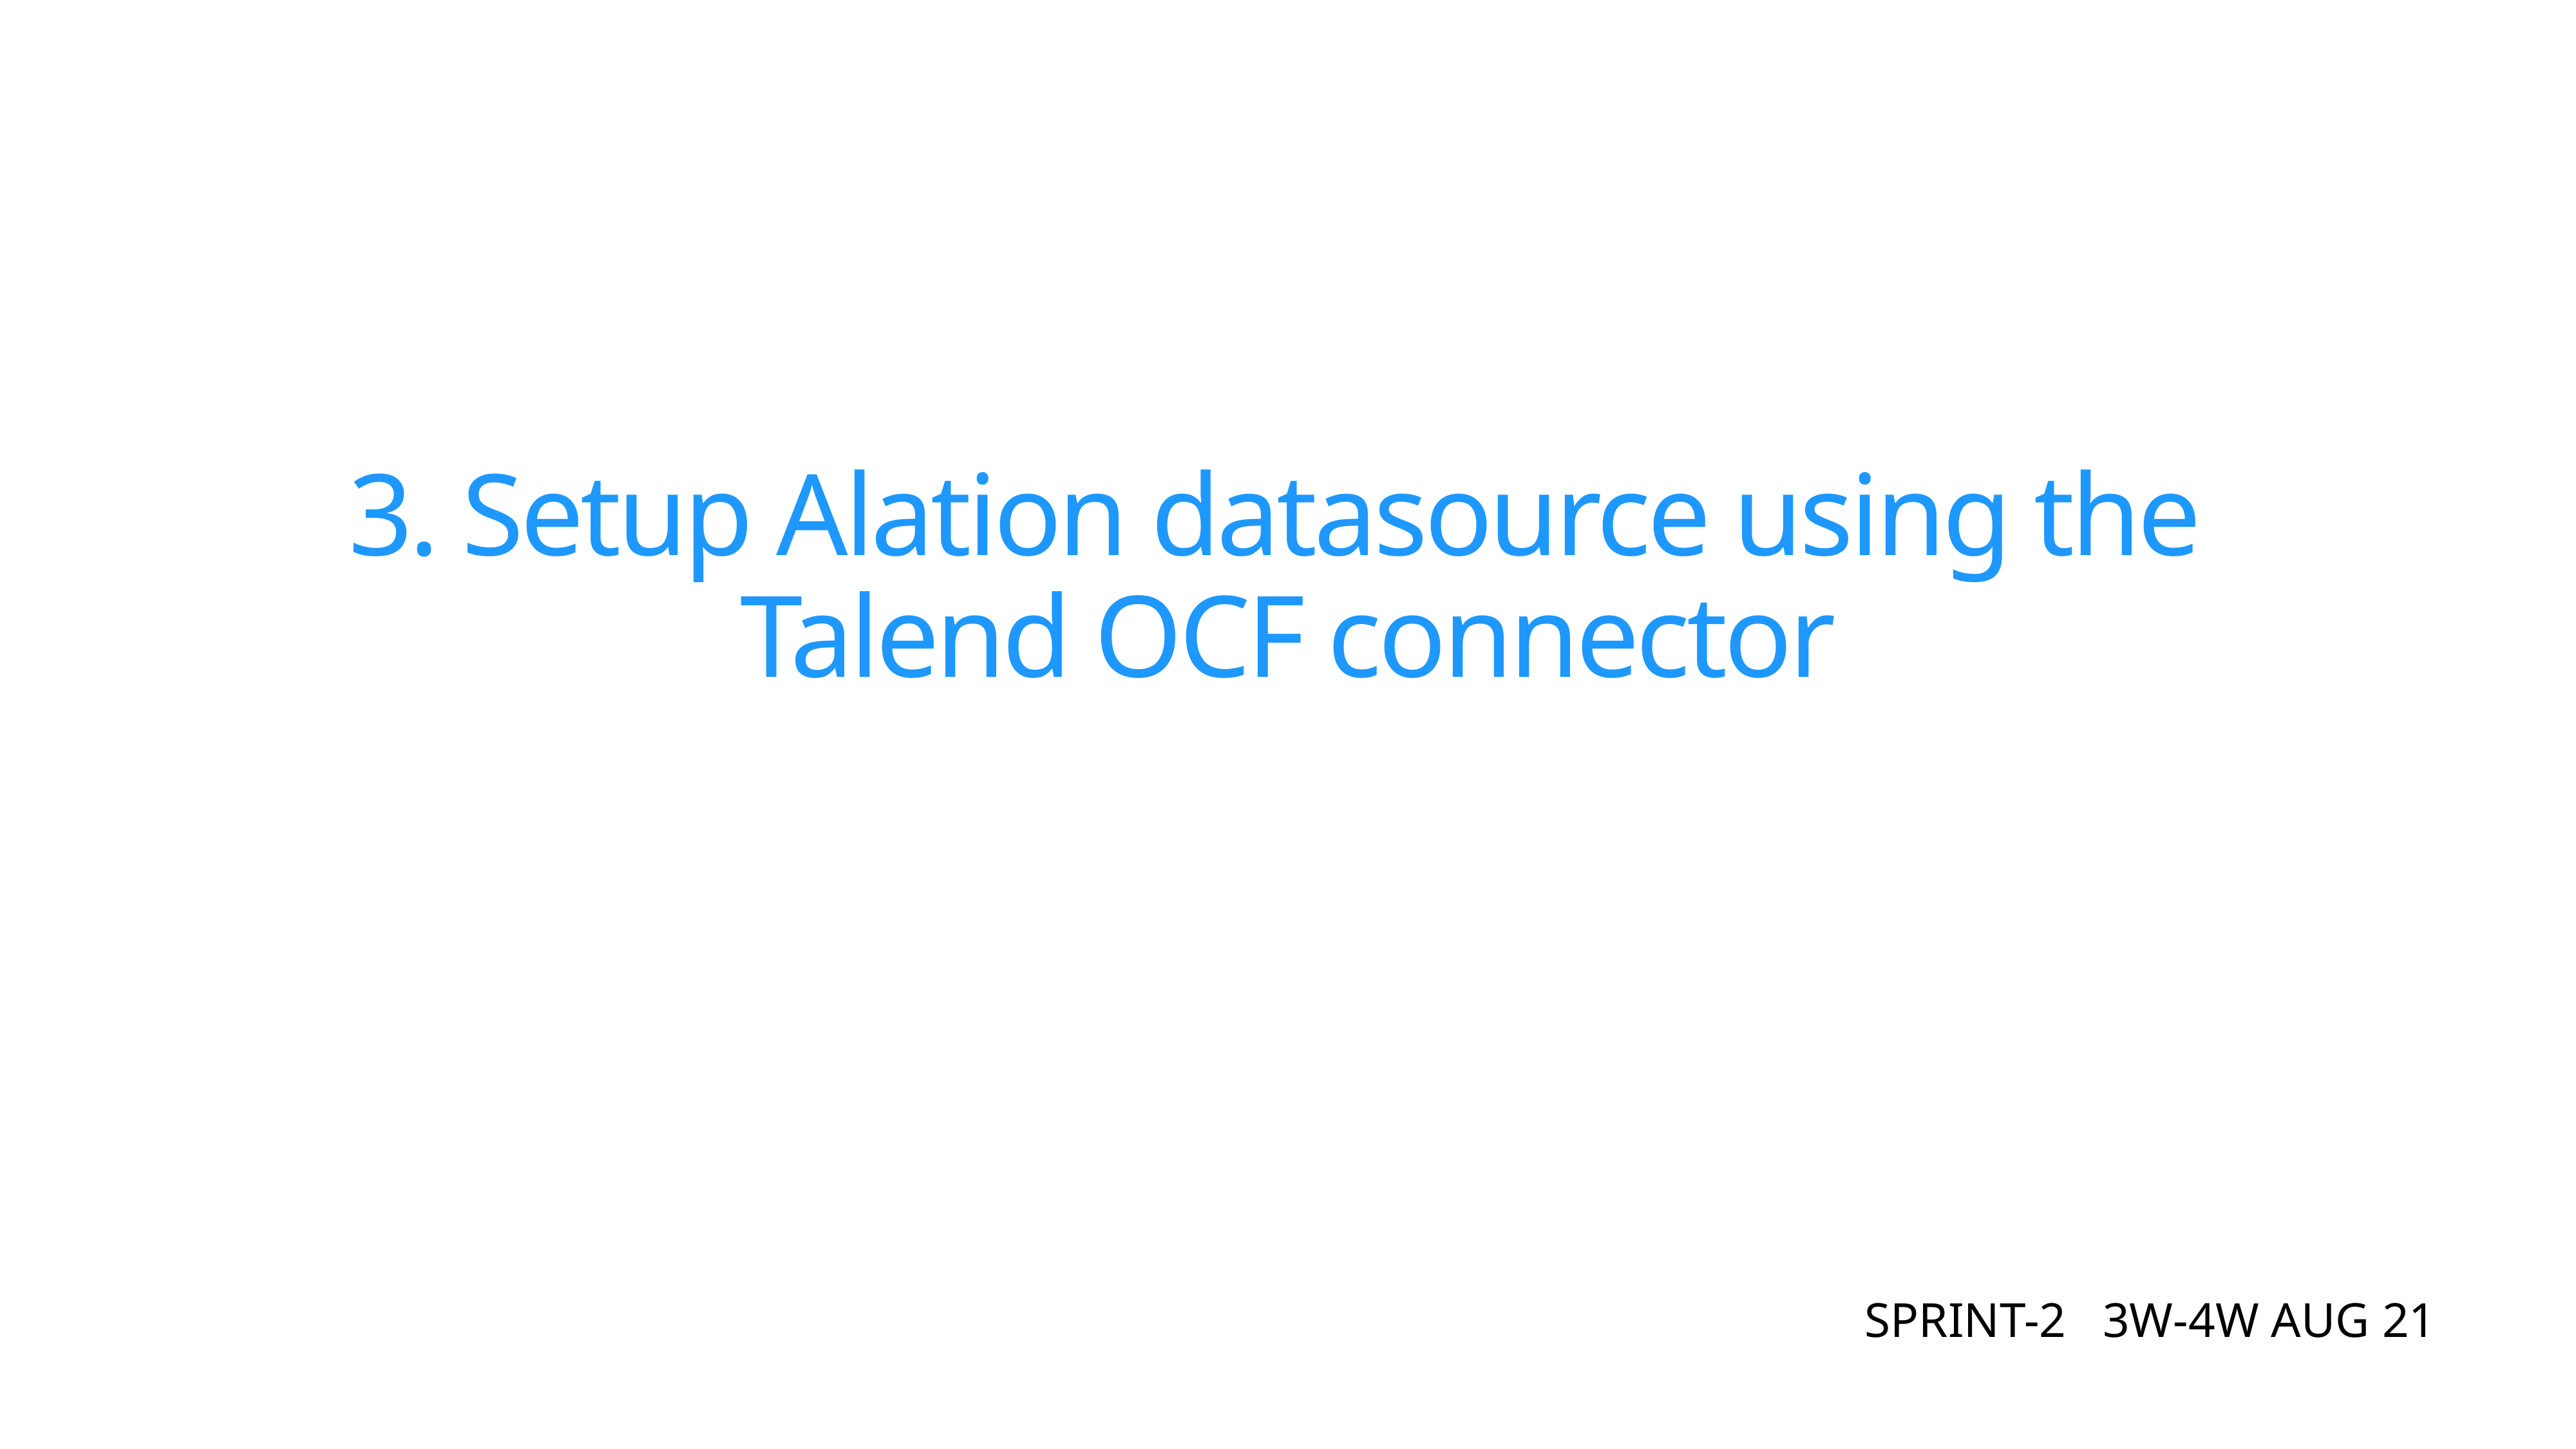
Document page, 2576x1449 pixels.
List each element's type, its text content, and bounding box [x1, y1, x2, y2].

title 3. Setup Alation datasource using the Talend OCF connector [133, 405, 2443, 755]
text_box SPRINT-2 3W-4W AUG 21 [134, 1284, 2442, 1358]
